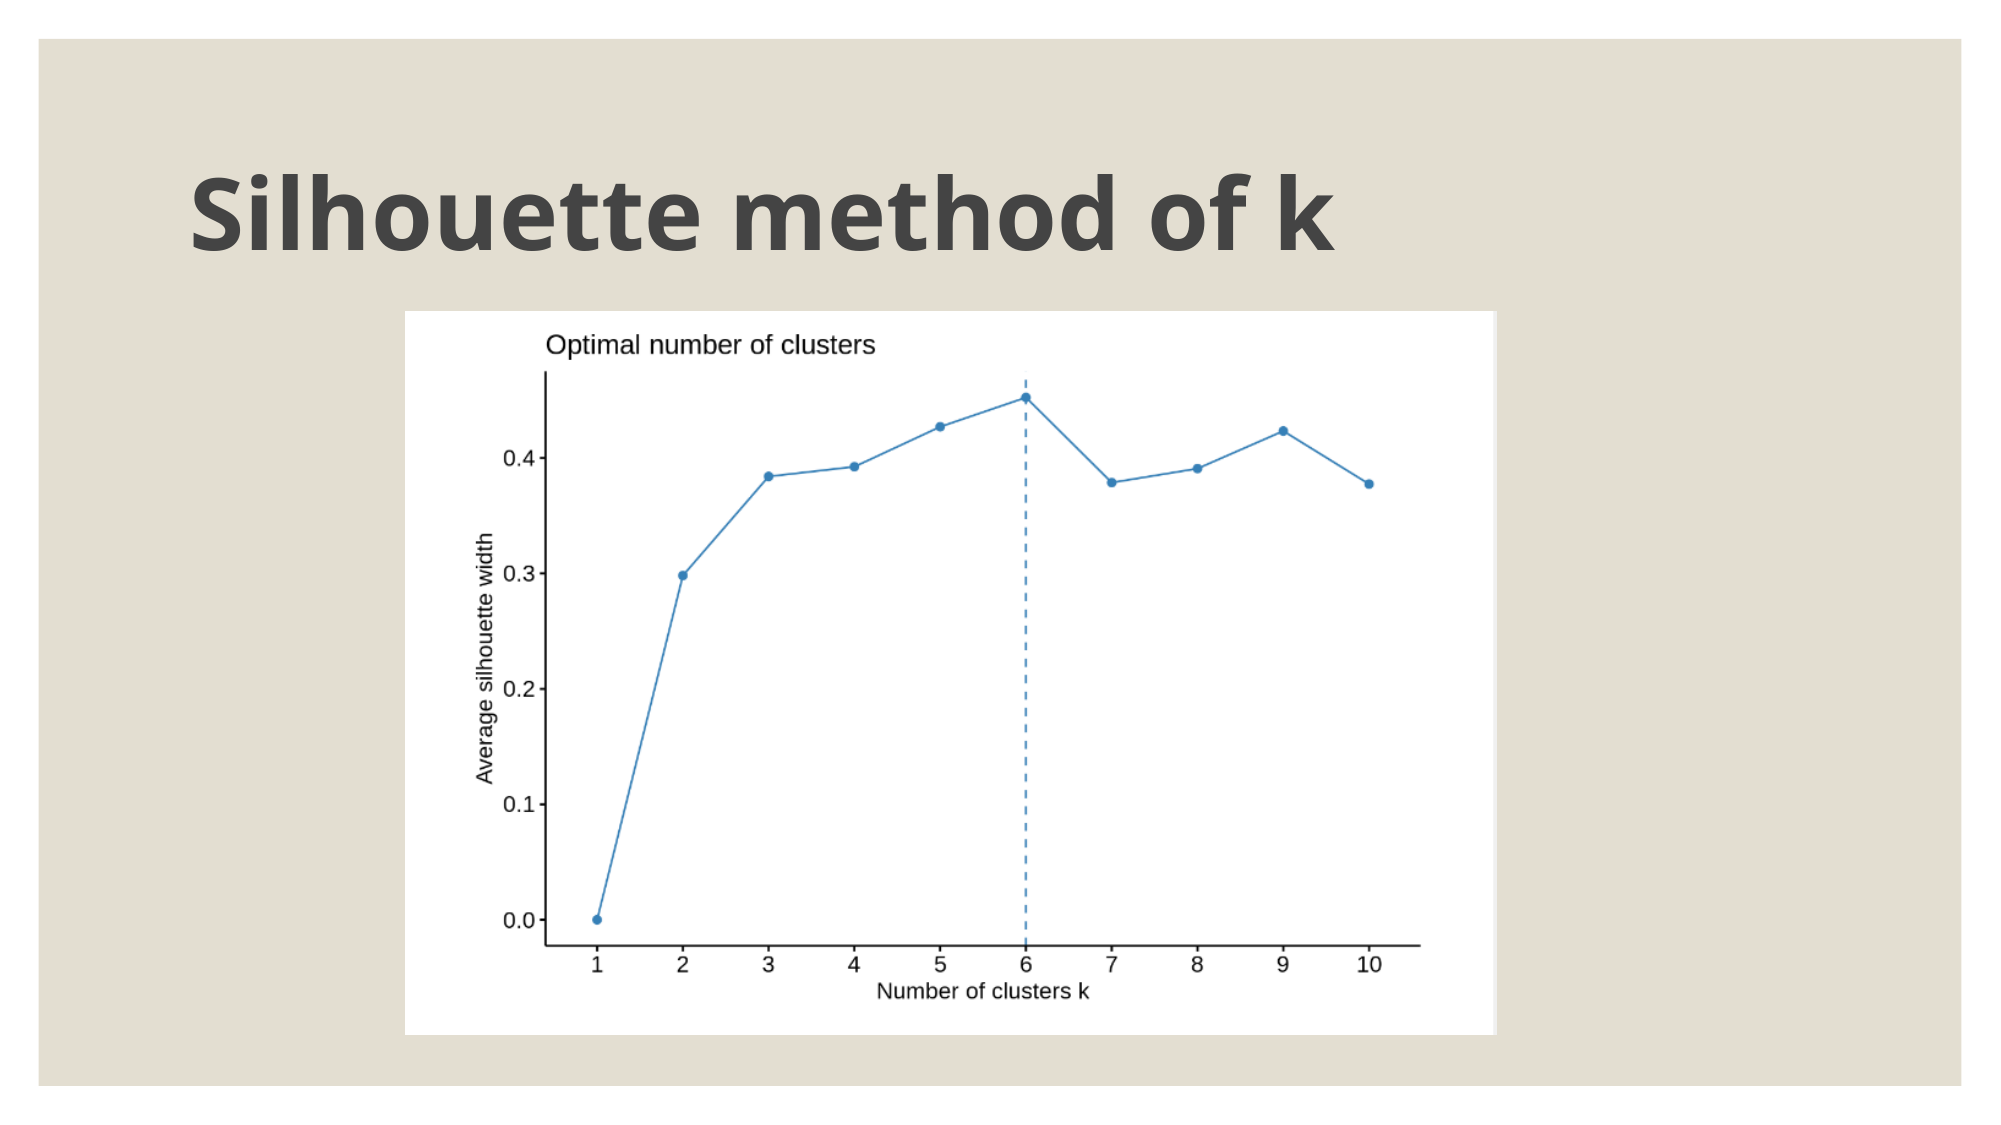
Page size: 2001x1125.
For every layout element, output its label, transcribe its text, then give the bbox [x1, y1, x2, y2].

picture [405, 311, 1497, 1035]
title Silhouette method of k [174, 105, 1825, 331]
